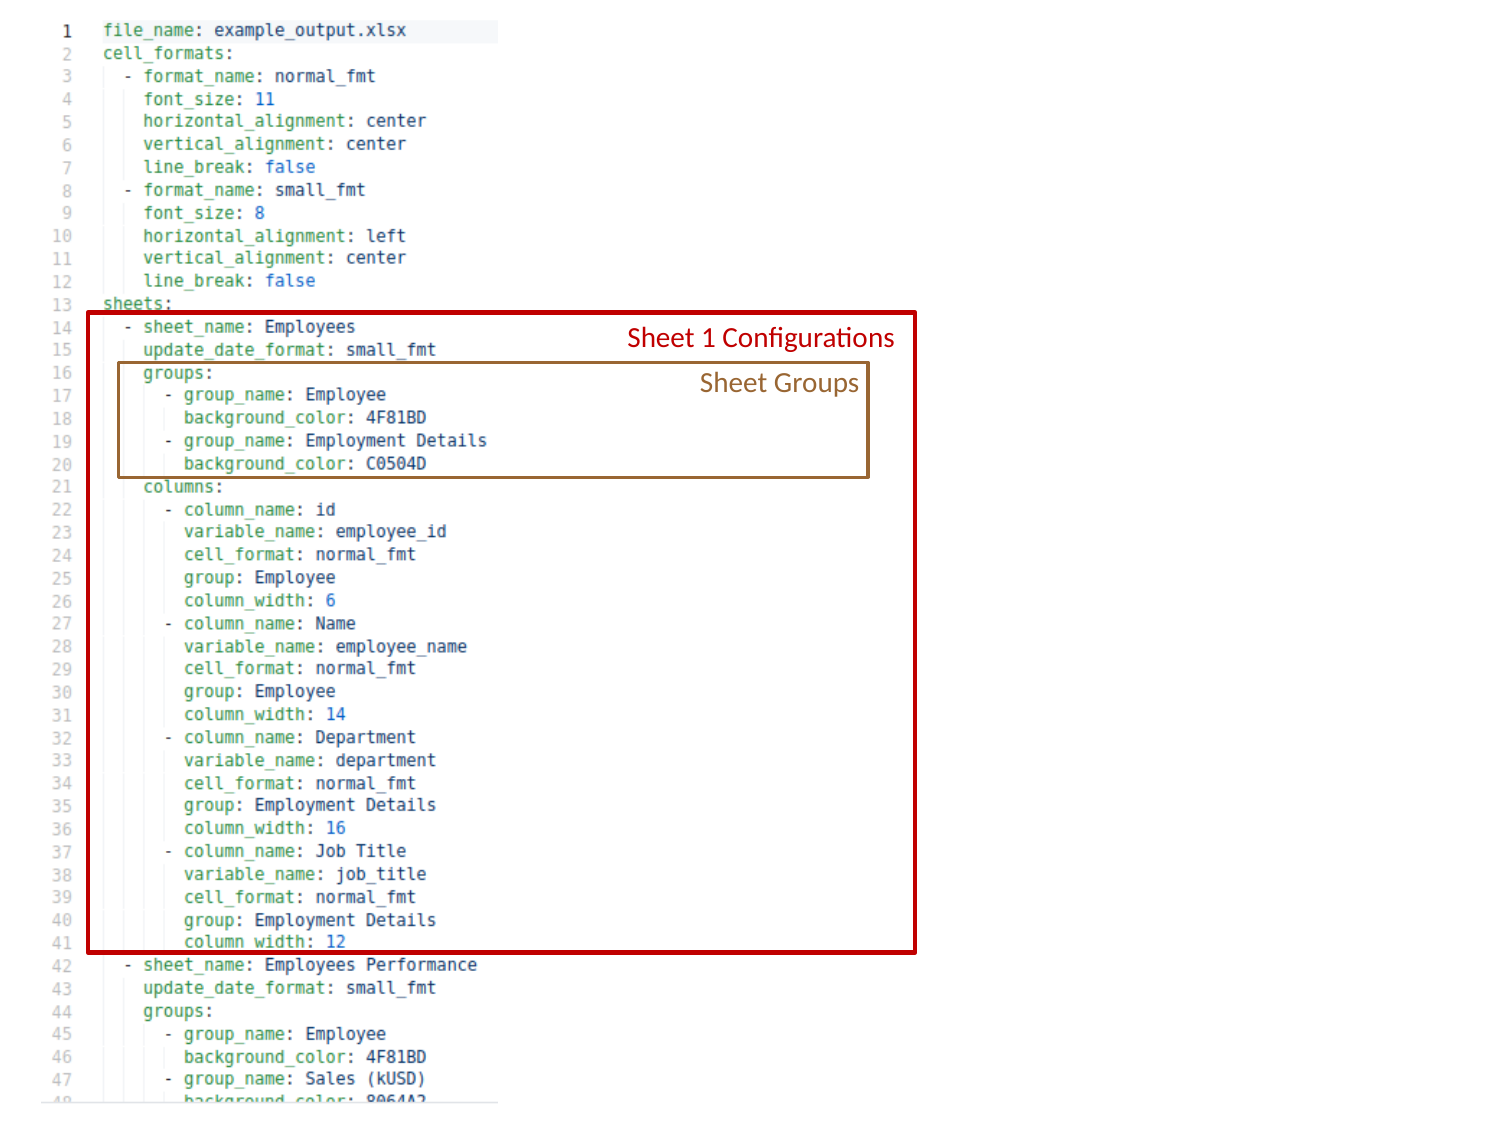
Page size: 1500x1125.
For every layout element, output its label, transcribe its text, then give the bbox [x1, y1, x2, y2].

text_box Sheet Groups [685, 355, 875, 406]
text_box Sheet 1 Configurations [612, 311, 910, 361]
text_box [504, 310, 917, 955]
picture [40, 18, 498, 1116]
text_box [504, 360, 870, 479]
